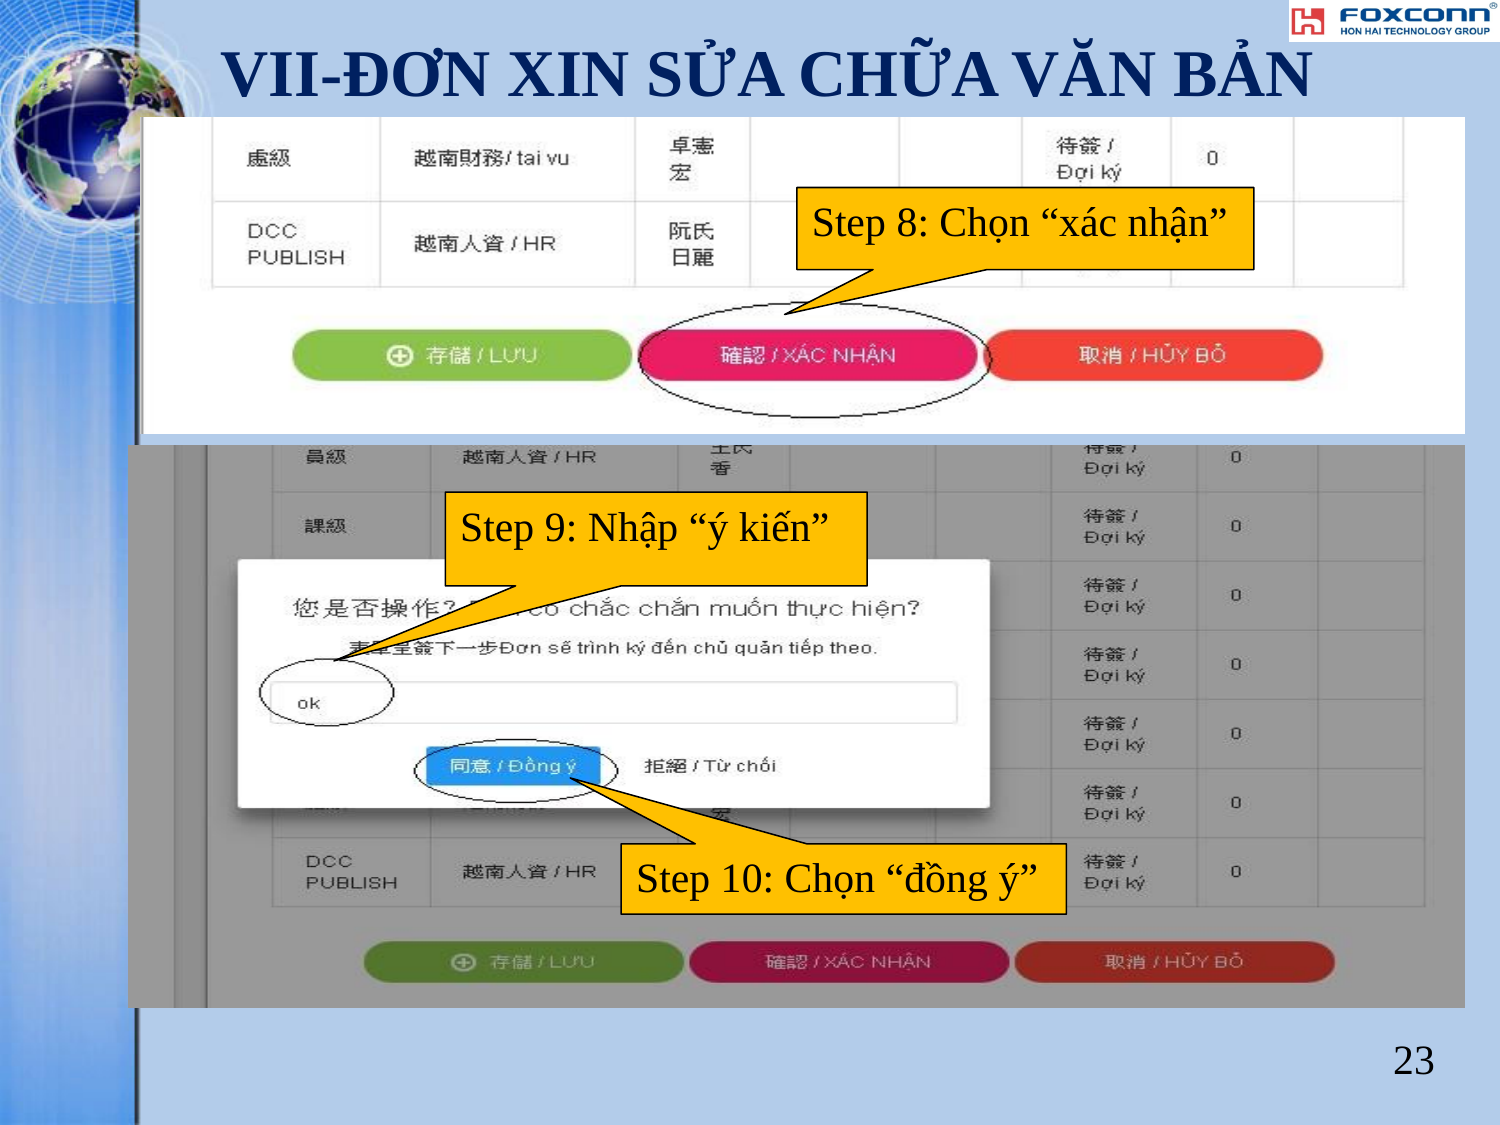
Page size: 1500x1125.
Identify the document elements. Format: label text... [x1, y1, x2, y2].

title VII-ĐƠN XIN SỬA CHỮA VĂN BẢN [152, 11, 1384, 115]
slide_number 23 [1137, 1024, 1451, 1101]
picture [0, 0, 1500, 1125]
